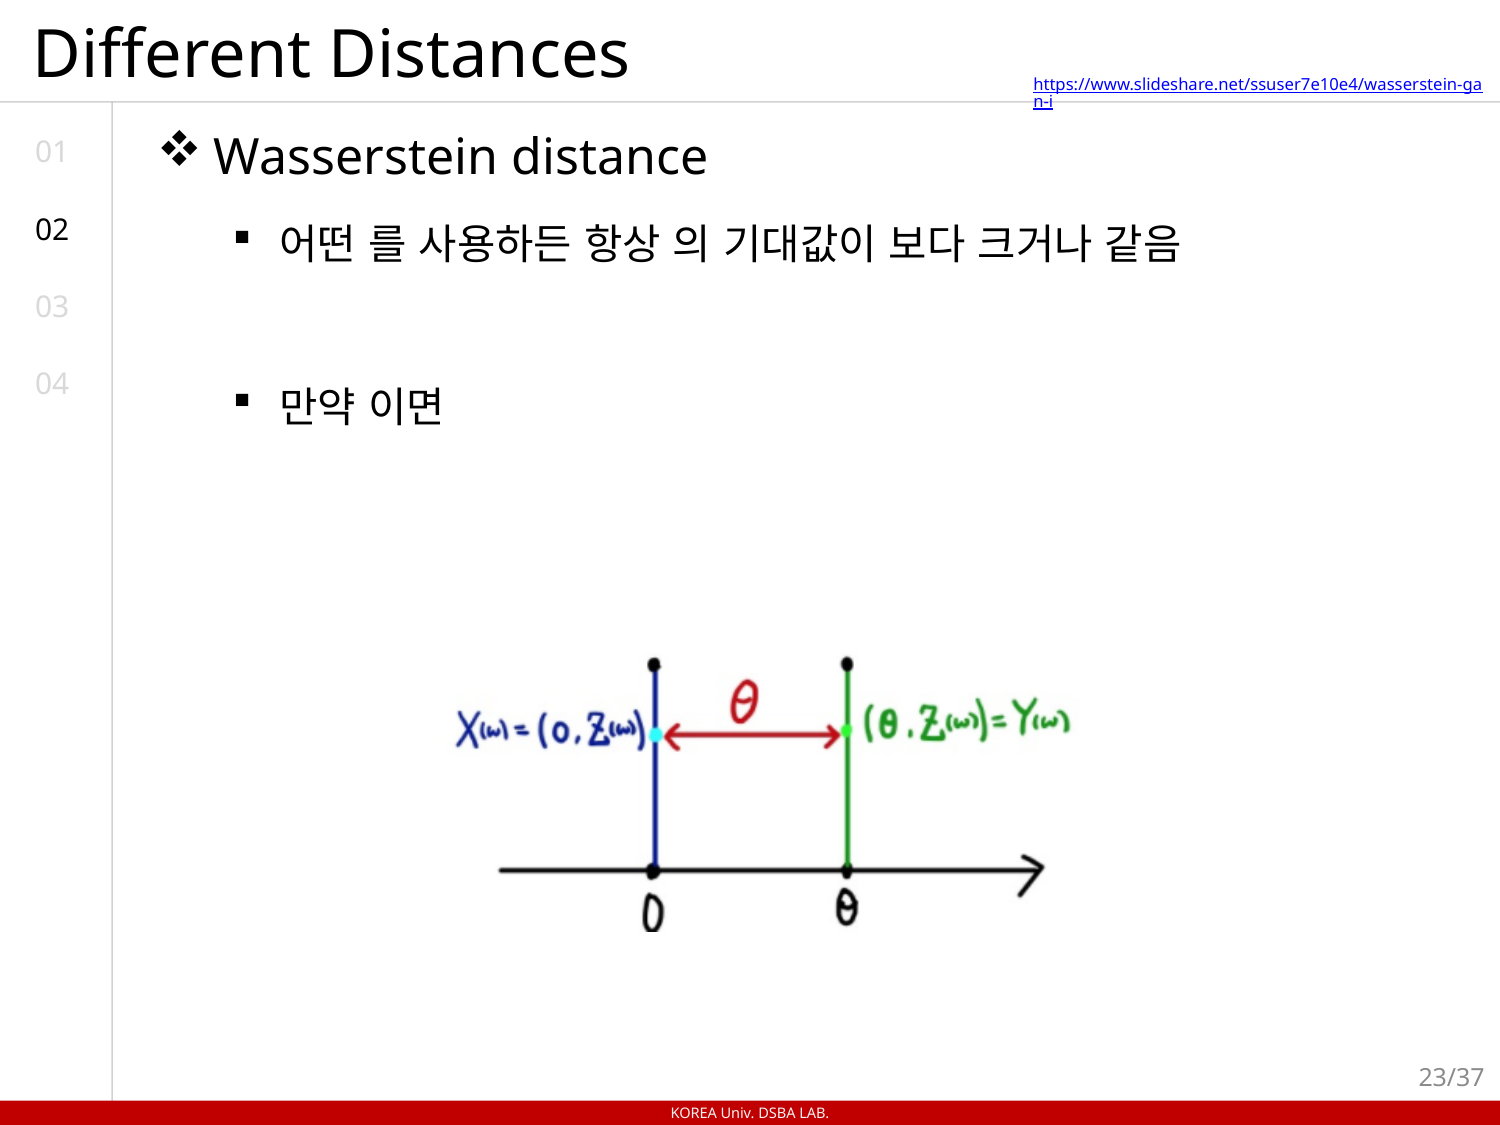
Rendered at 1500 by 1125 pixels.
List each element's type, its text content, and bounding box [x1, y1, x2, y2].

title Different Distances [17, 11, 1483, 90]
list 02 [20, 202, 100, 254]
list 04 [20, 357, 100, 409]
text_box https://www.slideshare.net/ssuser7e10e4/wasserstein-gan-i [1018, 66, 1500, 105]
list 01 [20, 125, 100, 177]
slide_number 23/37 [1149, 1048, 1500, 1109]
list 03 [20, 280, 100, 332]
picture [220, 621, 1280, 932]
